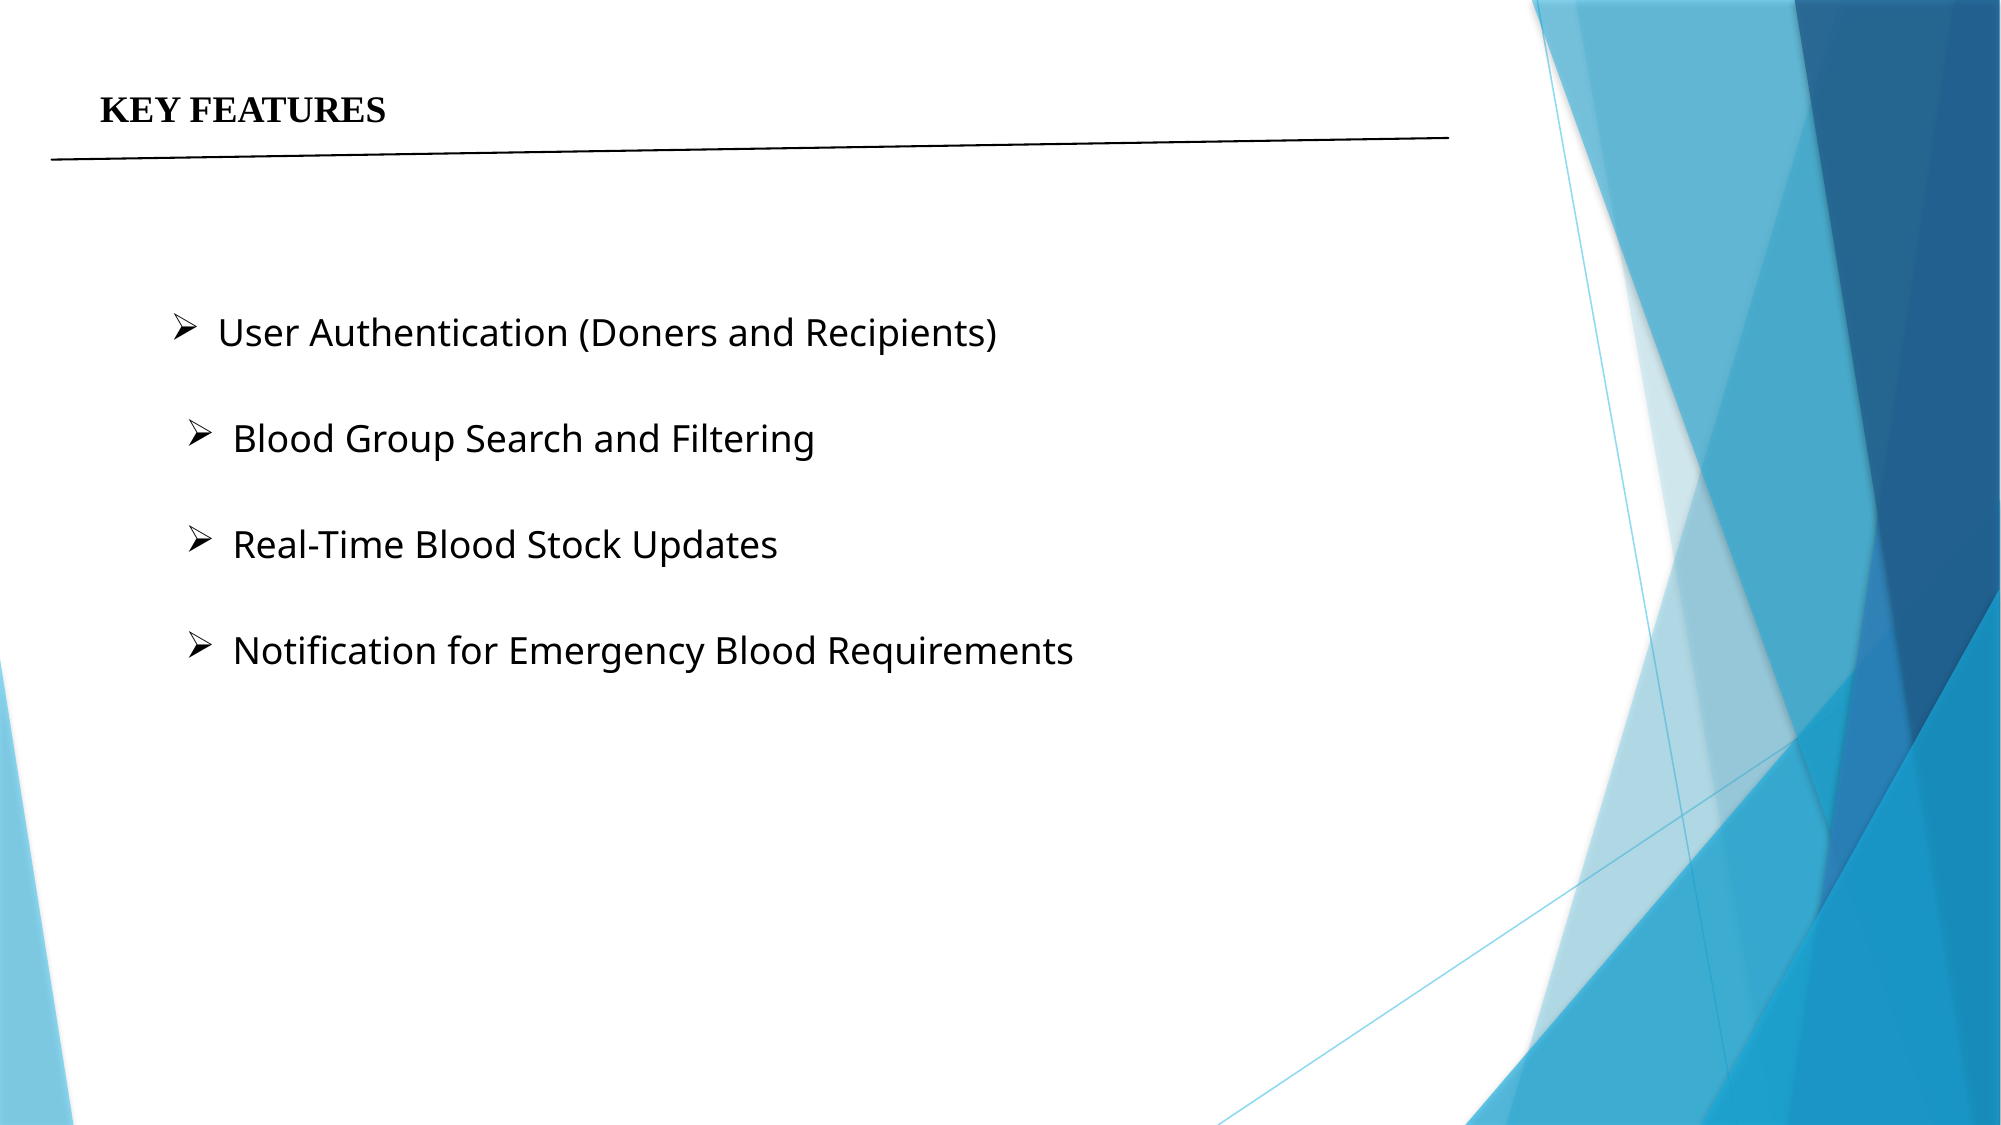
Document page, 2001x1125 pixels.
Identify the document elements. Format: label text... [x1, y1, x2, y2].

text_box Real-Time Blood Stock Updates [170, 513, 842, 574]
text_box User Authentication (Doners and Recipients) [155, 301, 1013, 407]
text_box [51, 137, 1449, 161]
text_box Blood Group Search and Filtering [170, 407, 879, 468]
text_box KEY FEATURES [85, 77, 417, 136]
text_box Notification for Emergency Blood Requirements [170, 619, 1118, 680]
